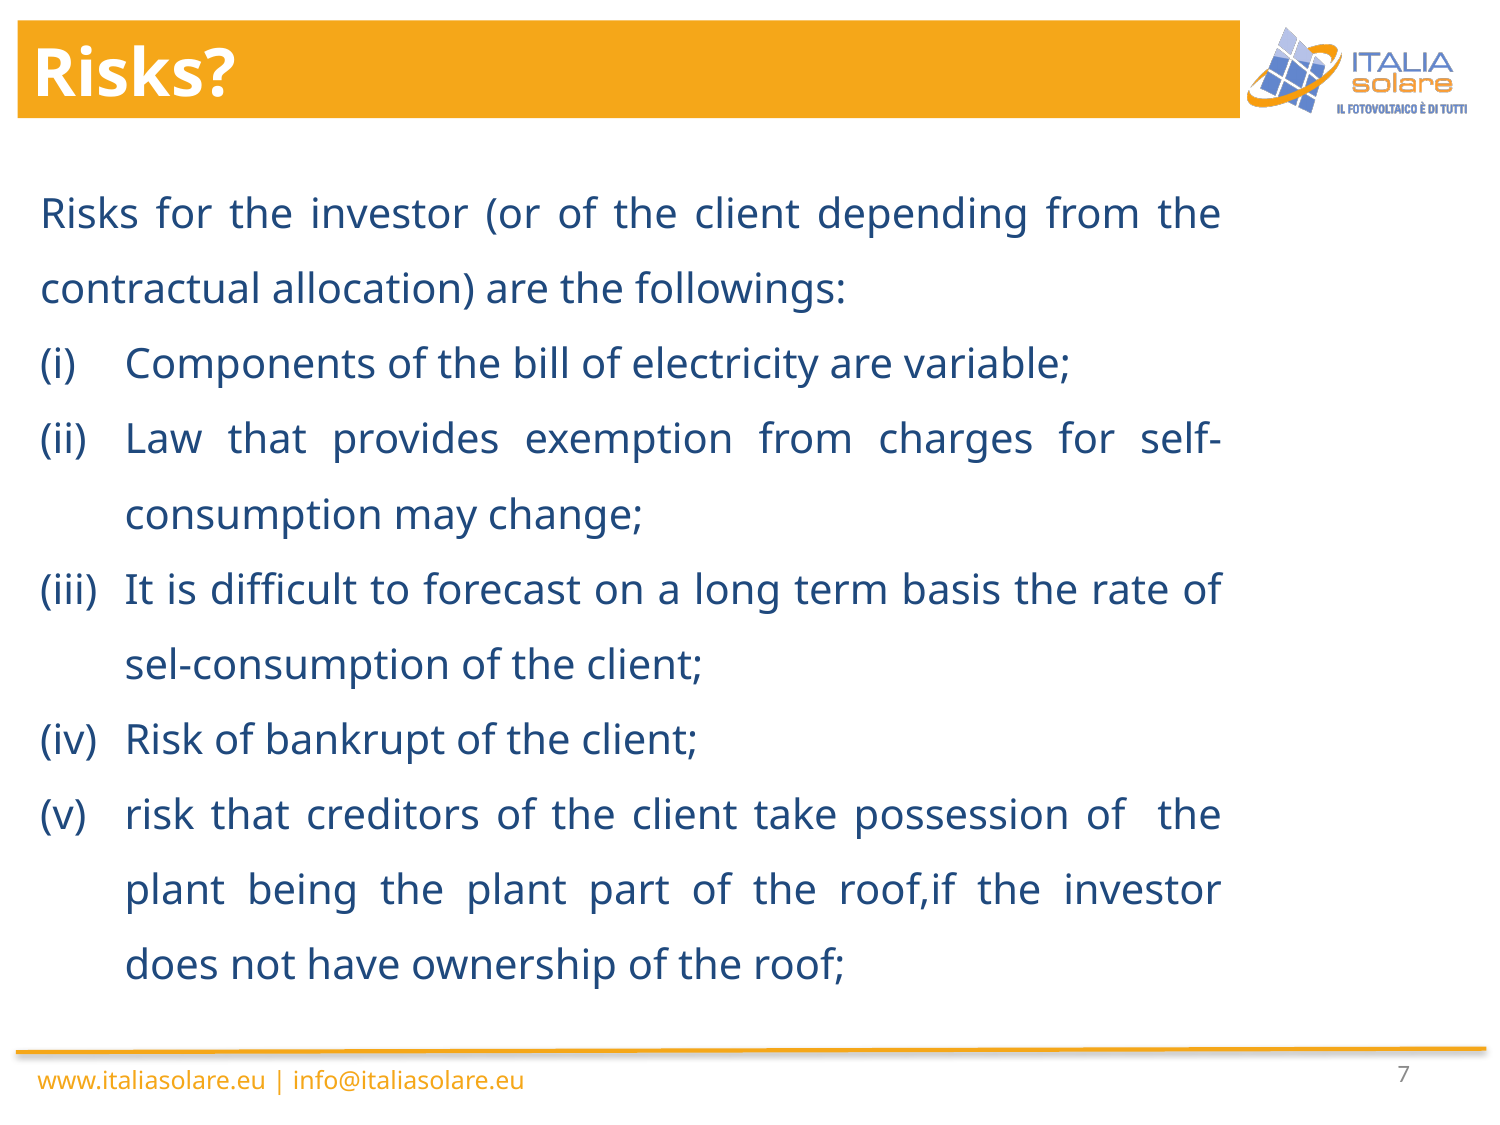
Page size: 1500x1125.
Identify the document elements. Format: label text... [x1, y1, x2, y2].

slide_number 7 [1074, 1062, 1425, 1103]
slide_number 7 [1074, 1042, 1425, 1046]
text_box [15, 1048, 1487, 1053]
text_box Risks? [17, 20, 1236, 119]
text_box Risks for the investor (or of the client depending from the contractual allocation) are the followings: Components of the bill of electricity are variable; Law that provides exemption from charges for self-consumption may change; It is difficult to forecast on a long term basis the rate of sel-consumption of the client; Risk of bankrupt of the client; risk that creditors of the client take possession of the plant being the plant part of the roof,if the investor does not have ownership of the roof; [22, 154, 1241, 1018]
text_box www.italiasolare.eu | info@italiasolare.eu [22, 1062, 750, 1108]
picture [1239, 19, 1476, 121]
